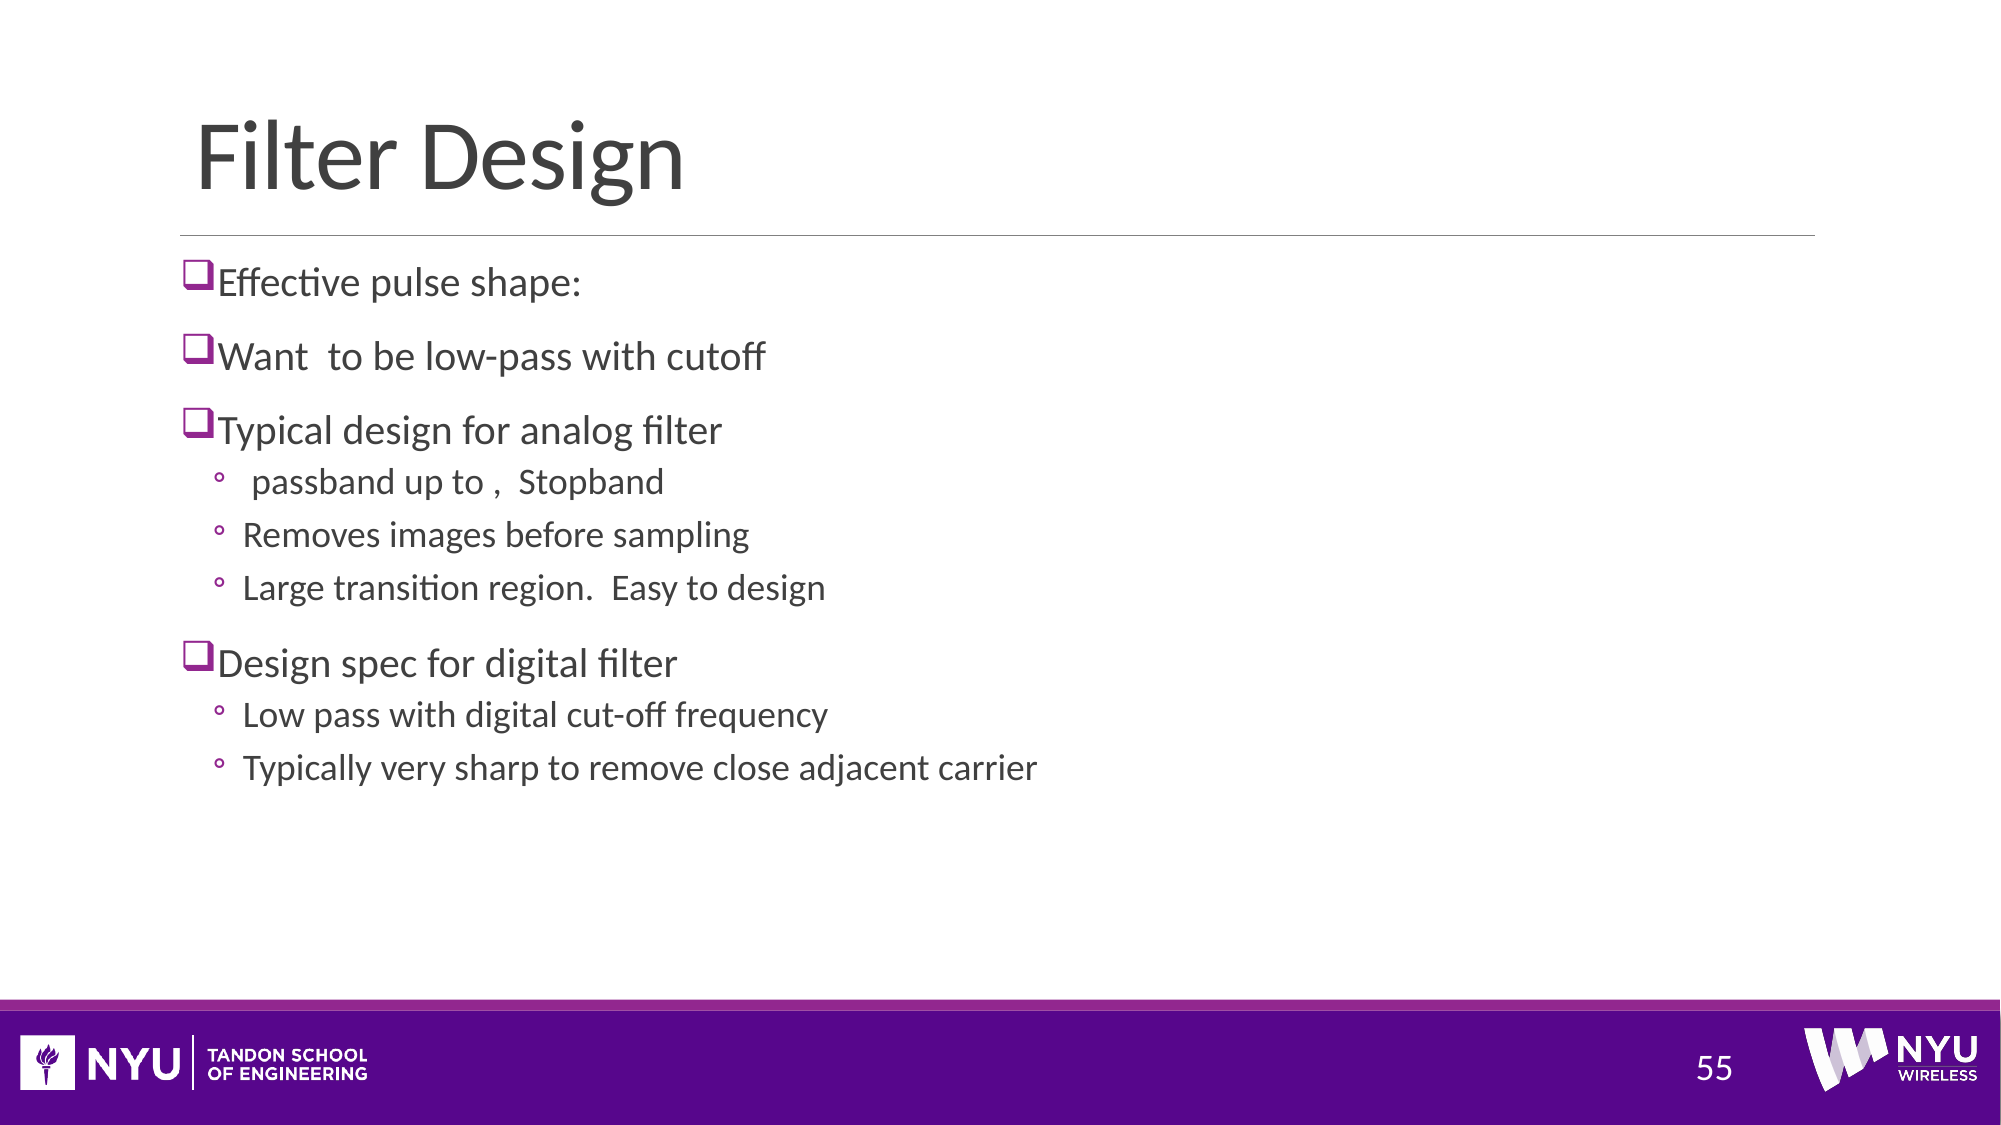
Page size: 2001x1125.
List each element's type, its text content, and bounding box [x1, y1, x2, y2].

title Filter Design [180, 47, 1830, 218]
slide_number 55 [1533, 1035, 1749, 1096]
